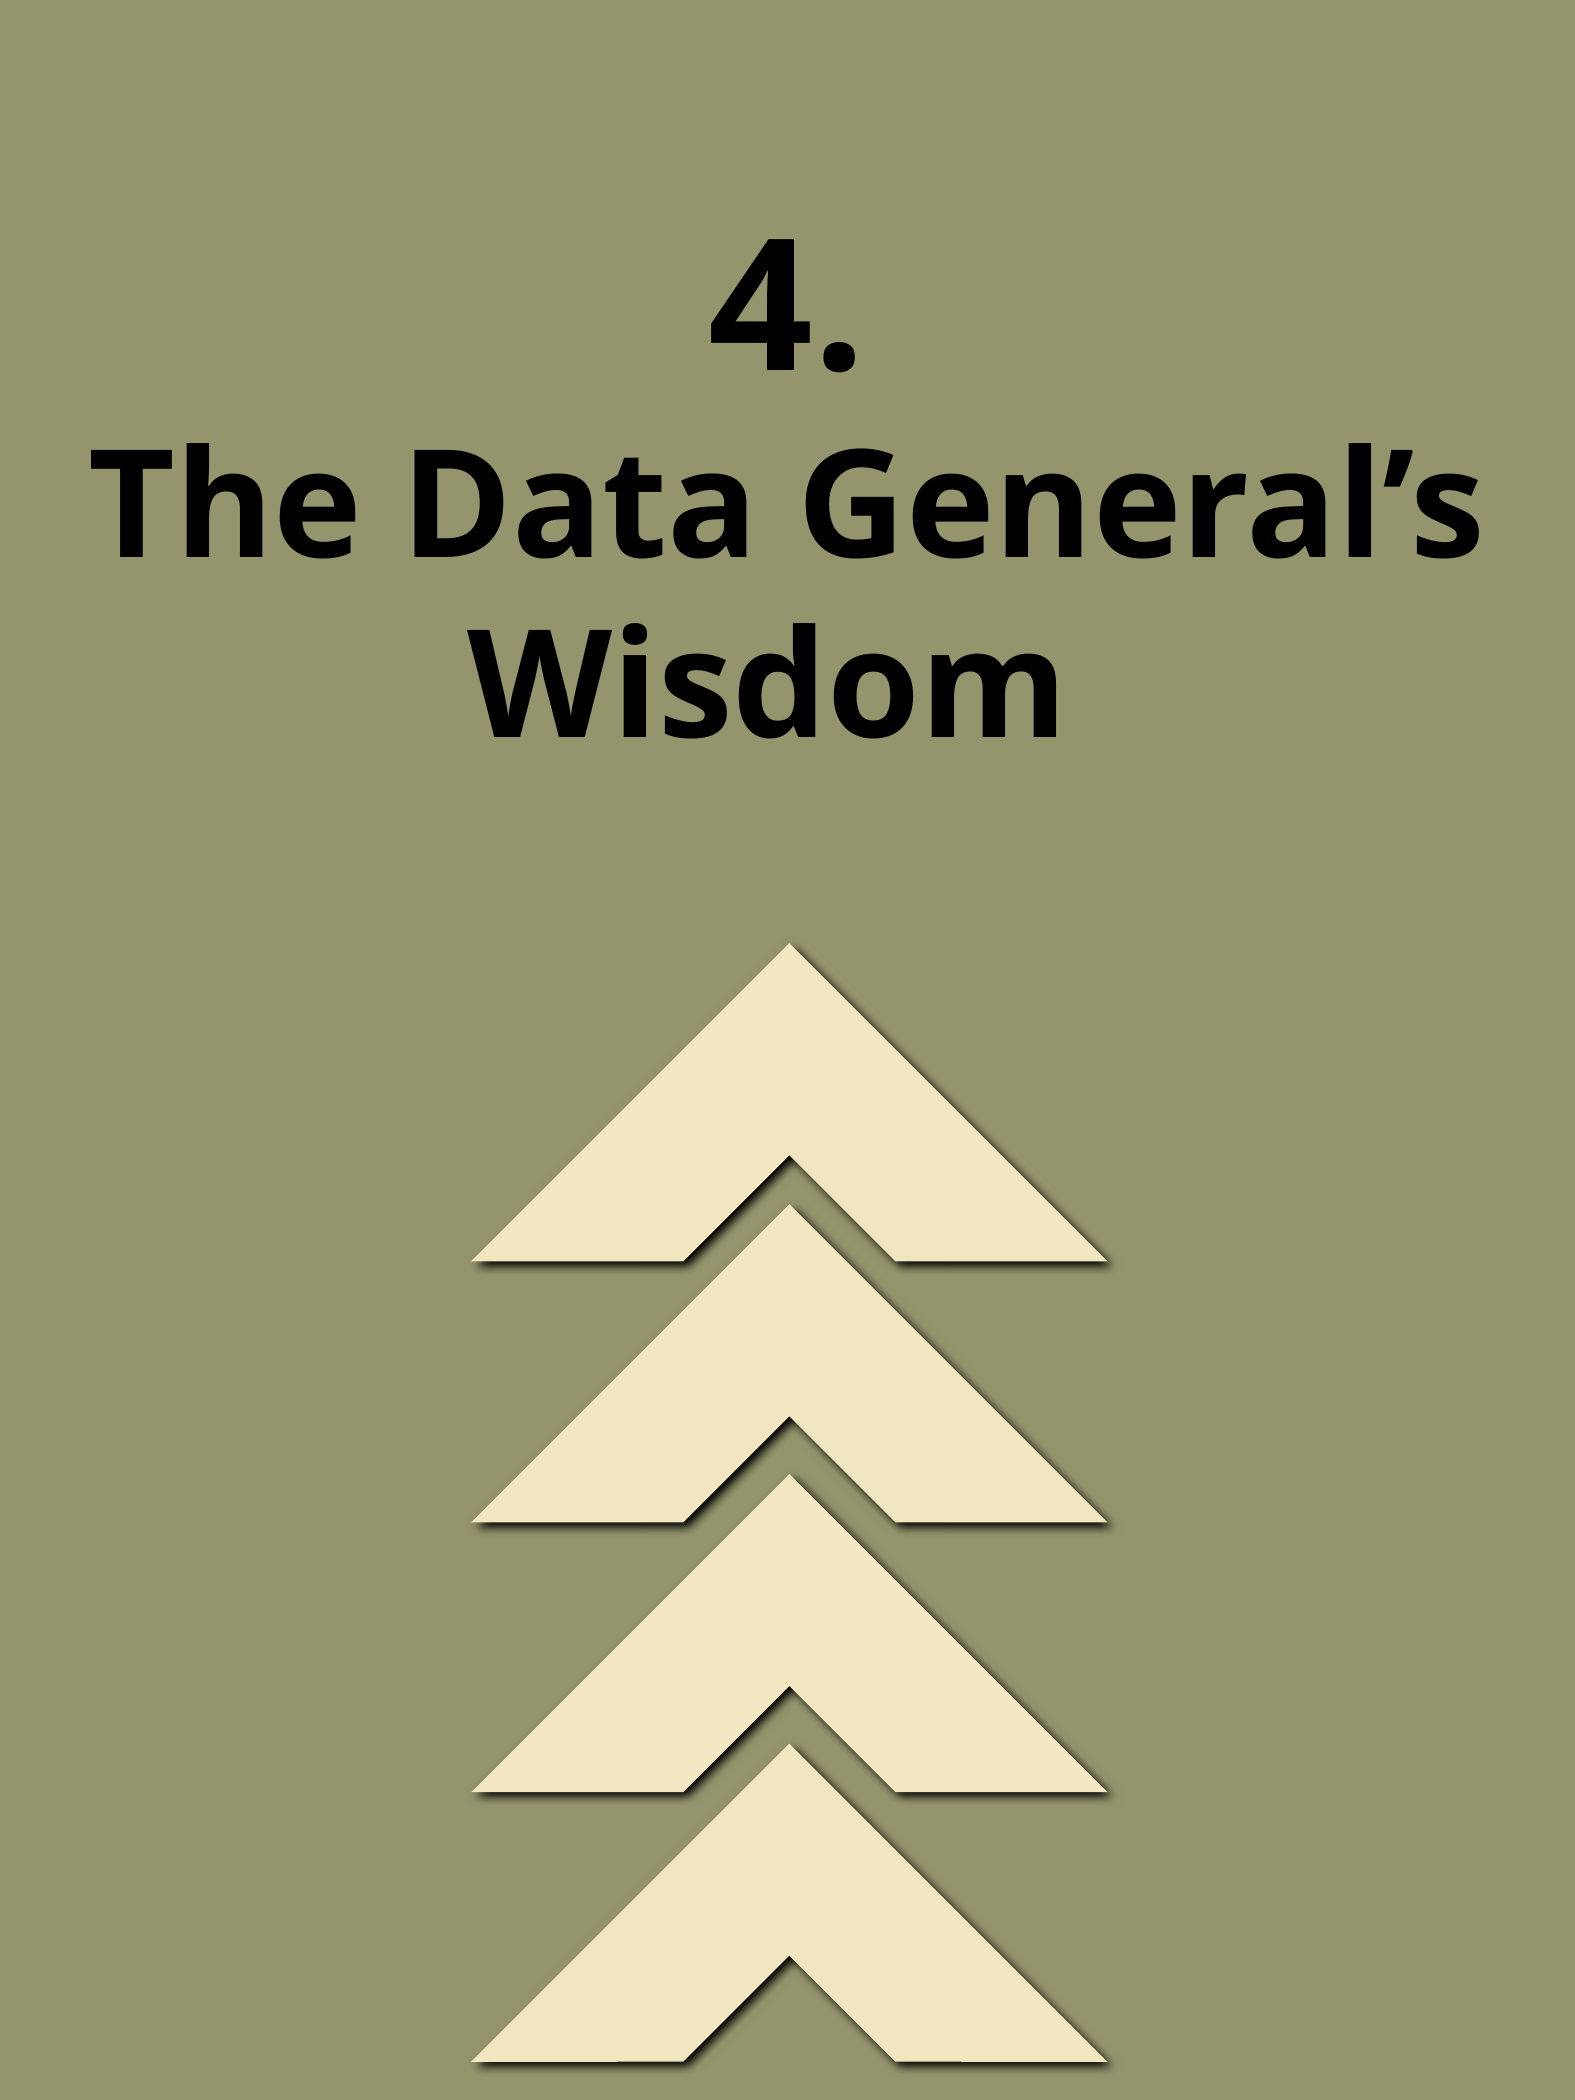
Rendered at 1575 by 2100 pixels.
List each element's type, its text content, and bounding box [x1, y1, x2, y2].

text_box 4. The Data General’s Wisdom [26, 179, 1548, 775]
text_box [0, 0, 1575, 2100]
text_box [467, 1202, 1112, 1525]
text_box [467, 1741, 1112, 2064]
text_box [467, 1471, 1112, 1794]
text_box [467, 940, 1112, 1263]
